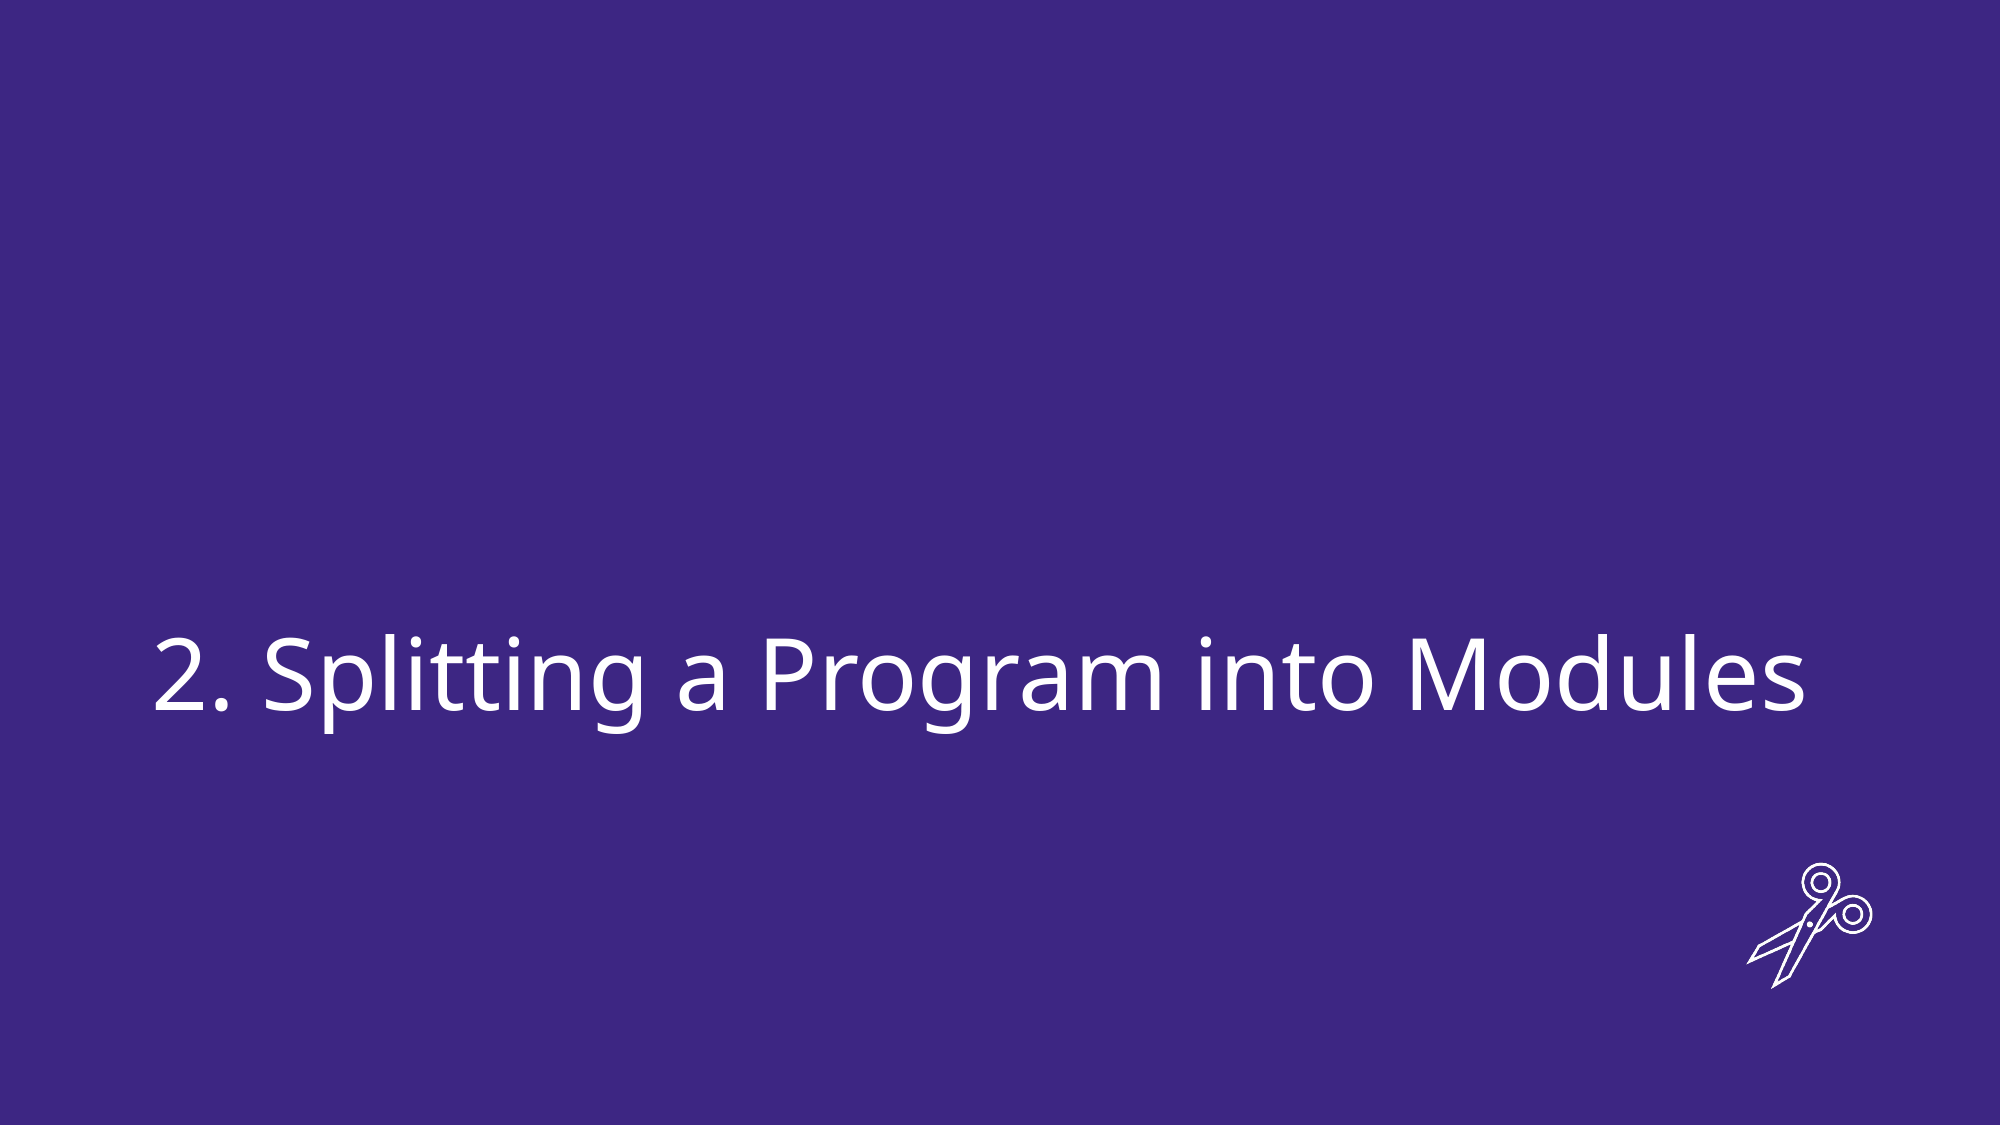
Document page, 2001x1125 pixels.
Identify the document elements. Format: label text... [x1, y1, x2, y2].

picture [1734, 850, 1885, 1001]
text_box 2. Splitting a Program into Modules [136, 280, 1862, 749]
